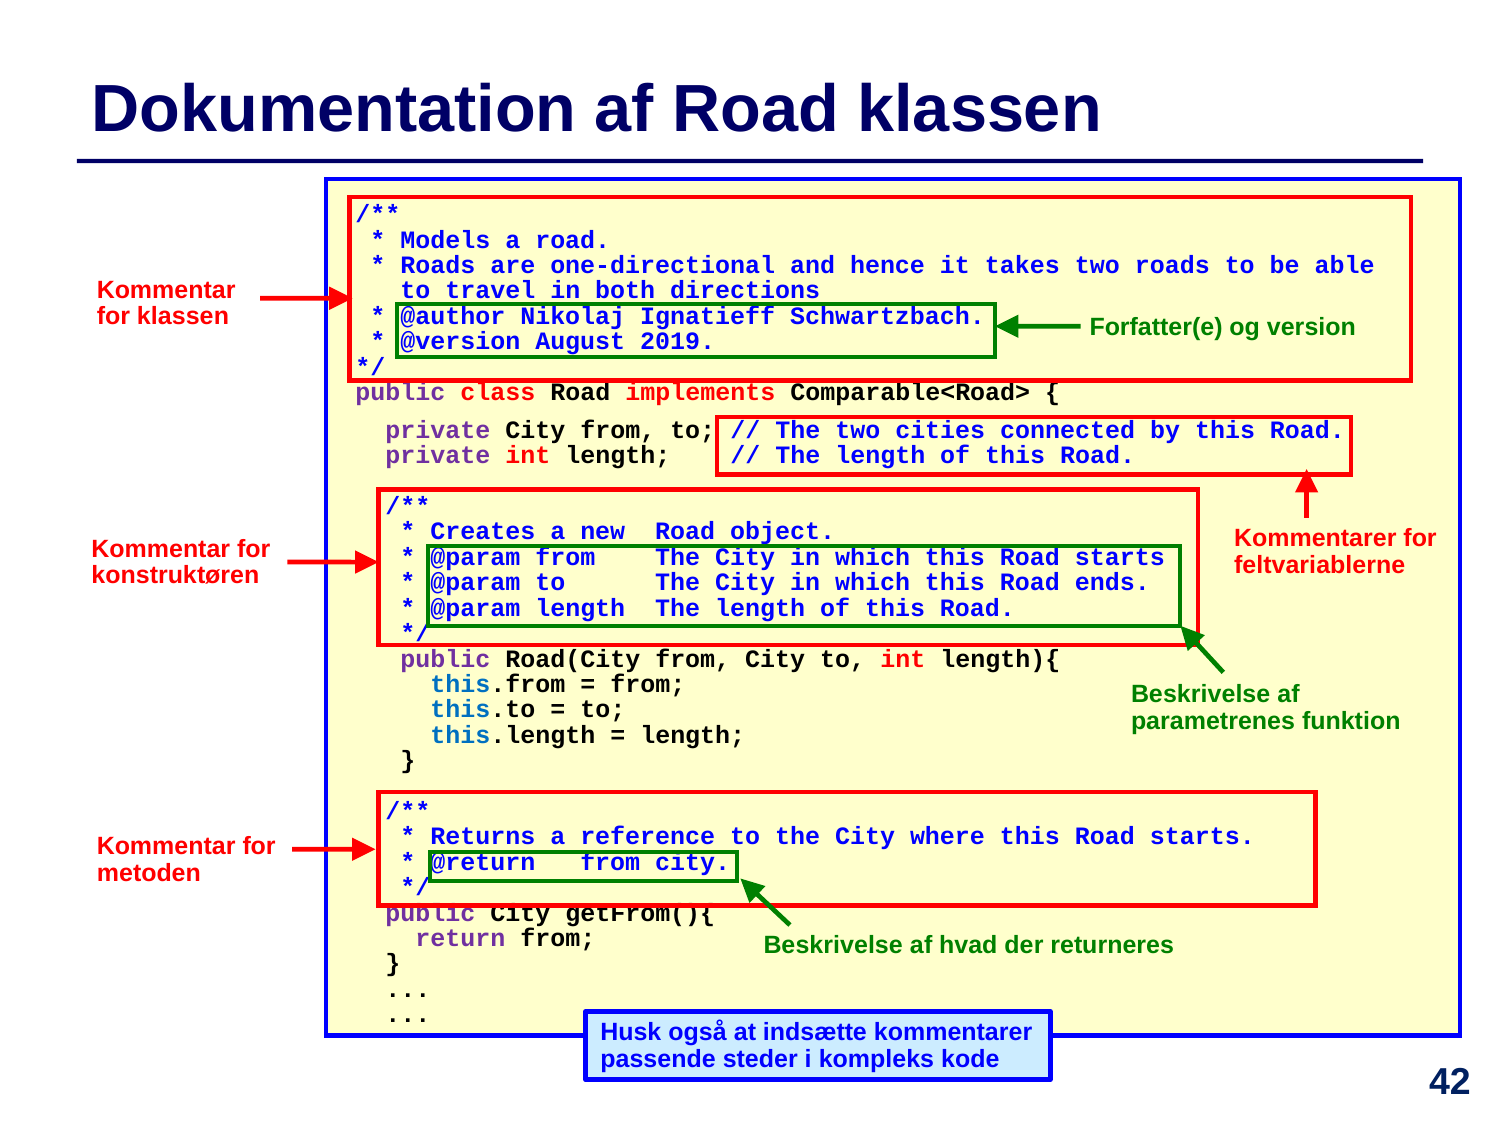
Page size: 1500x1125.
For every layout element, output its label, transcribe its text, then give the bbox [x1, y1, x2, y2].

text_box [716, 417, 1351, 475]
text_box [995, 315, 1074, 337]
text_box Beskrivelse af hvad der returneres [748, 924, 1265, 967]
text_box Beskrivelse af parametrenes funktion [1116, 673, 1441, 743]
text_box [301, 551, 378, 573]
text_box [1296, 475, 1317, 517]
text_box Dokumentation af Road klassen [76, 48, 1153, 161]
text_box Kommentarer for feltvariablerne [1219, 517, 1461, 587]
text_box [1180, 625, 1224, 673]
text_box Husk også at indsætte kommentarer passende steder i kompleks kode [585, 1011, 1051, 1080]
text_box Forfatter(e) og version [1074, 306, 1400, 348]
slide_number 42 [1399, 1050, 1500, 1125]
text_box [378, 489, 1199, 646]
text_box [378, 792, 1316, 906]
text_box Kommentar for konstruktøren [76, 528, 301, 597]
text_box [261, 287, 349, 309]
text_box [307, 838, 376, 860]
text_box [740, 878, 790, 926]
text_box /** * Models a road. * Roads are one-directional and hence it takes two roads to be able to travel in both directions * @author Nikolaj Ignatieff Schwartzbach. * @version August 2019. */ public class Road implements Comparable<Road> { private City from, to; // The two cities connected by this Road. private int length; // The length of this Road. /** * Creates a new Road object. * @param from The City in which this Road starts * @param to The City in which this Road ends. * @param length The length of this Road. */ public Road(City from, City to, int length){ this.from = from; this.to = to; this.length = length; } /** * Returns a reference to the City where this Road starts. * @return from city. */ public City getFrom(){ return from; } ... ... [325, 178, 1461, 1036]
text_box Kommentar for metoden [82, 825, 307, 894]
text_box [349, 196, 1411, 381]
text_box Kommentar for klassen [82, 269, 261, 338]
text_box [396, 304, 996, 357]
